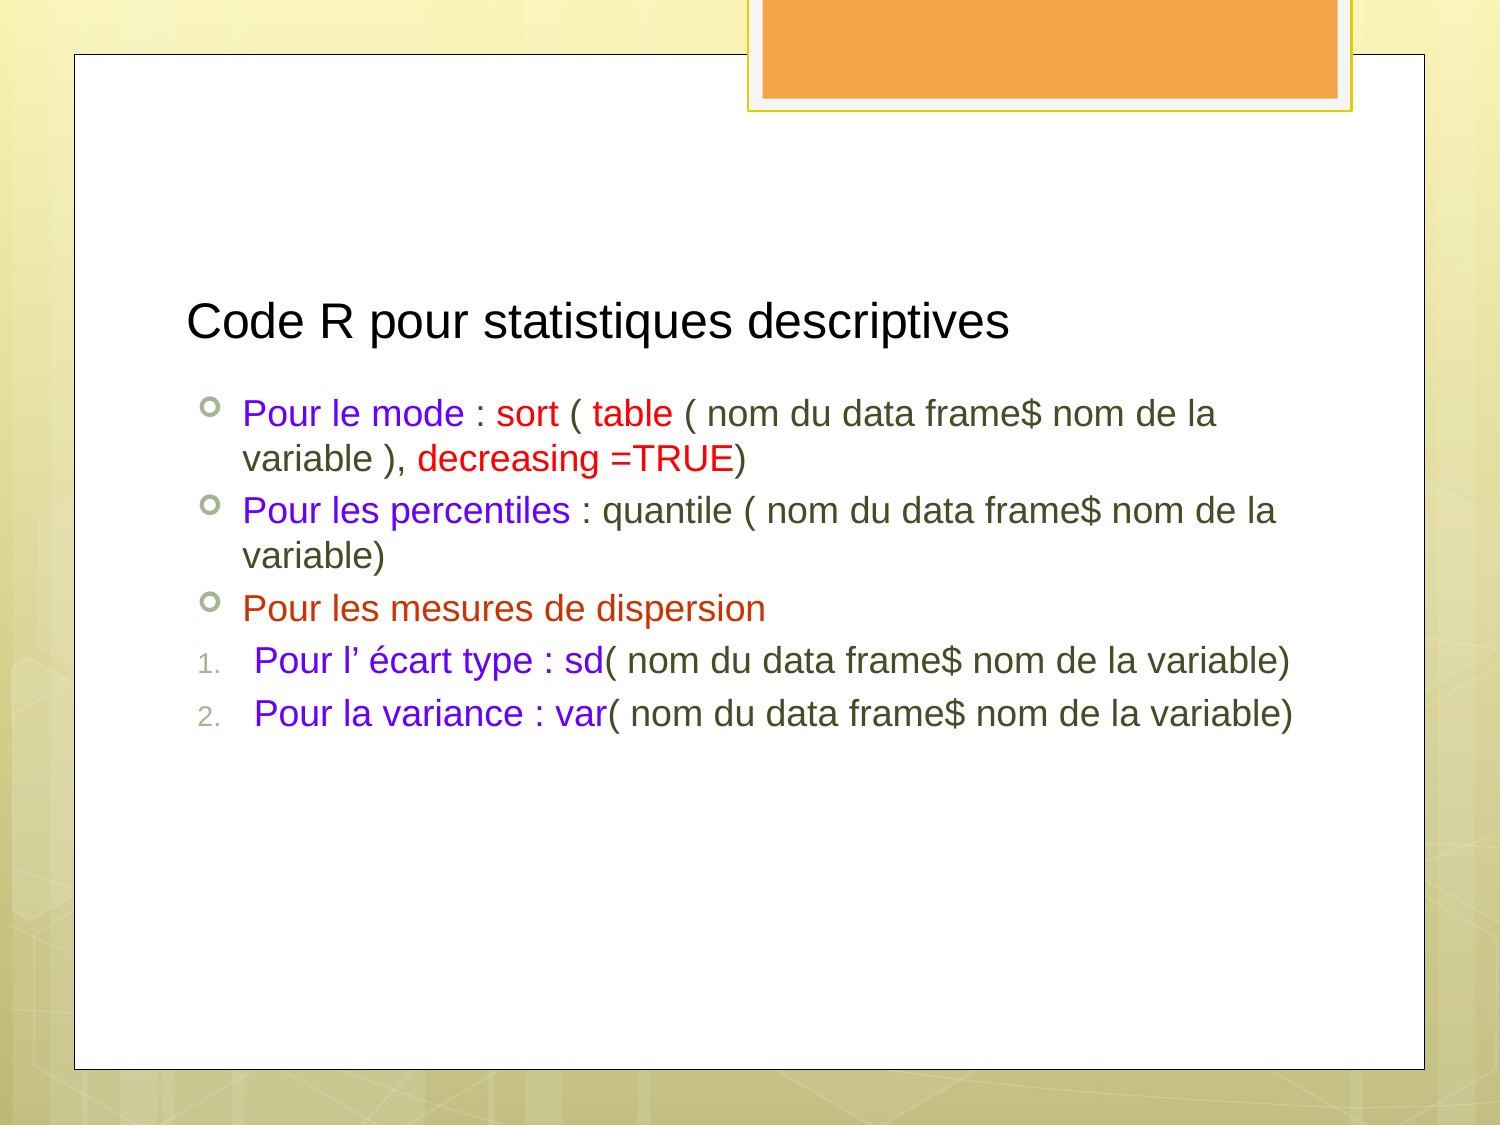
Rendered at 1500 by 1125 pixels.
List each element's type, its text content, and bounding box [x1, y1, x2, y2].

title Code R pour statistiques descriptives [171, 168, 1324, 357]
list Pour le mode : sort ( table ( nom du data frame$ nom de la variable ), decreasing =TRUE) Pour les percentiles : quantile ( nom du data frame$ nom de la variable) Pour les mesures de dispersion Pour l’ écart type : sd( nom du data frame$ nom de la variable) Pour la variance : var( nom du data frame$ nom de la variable) [171, 381, 1313, 957]
